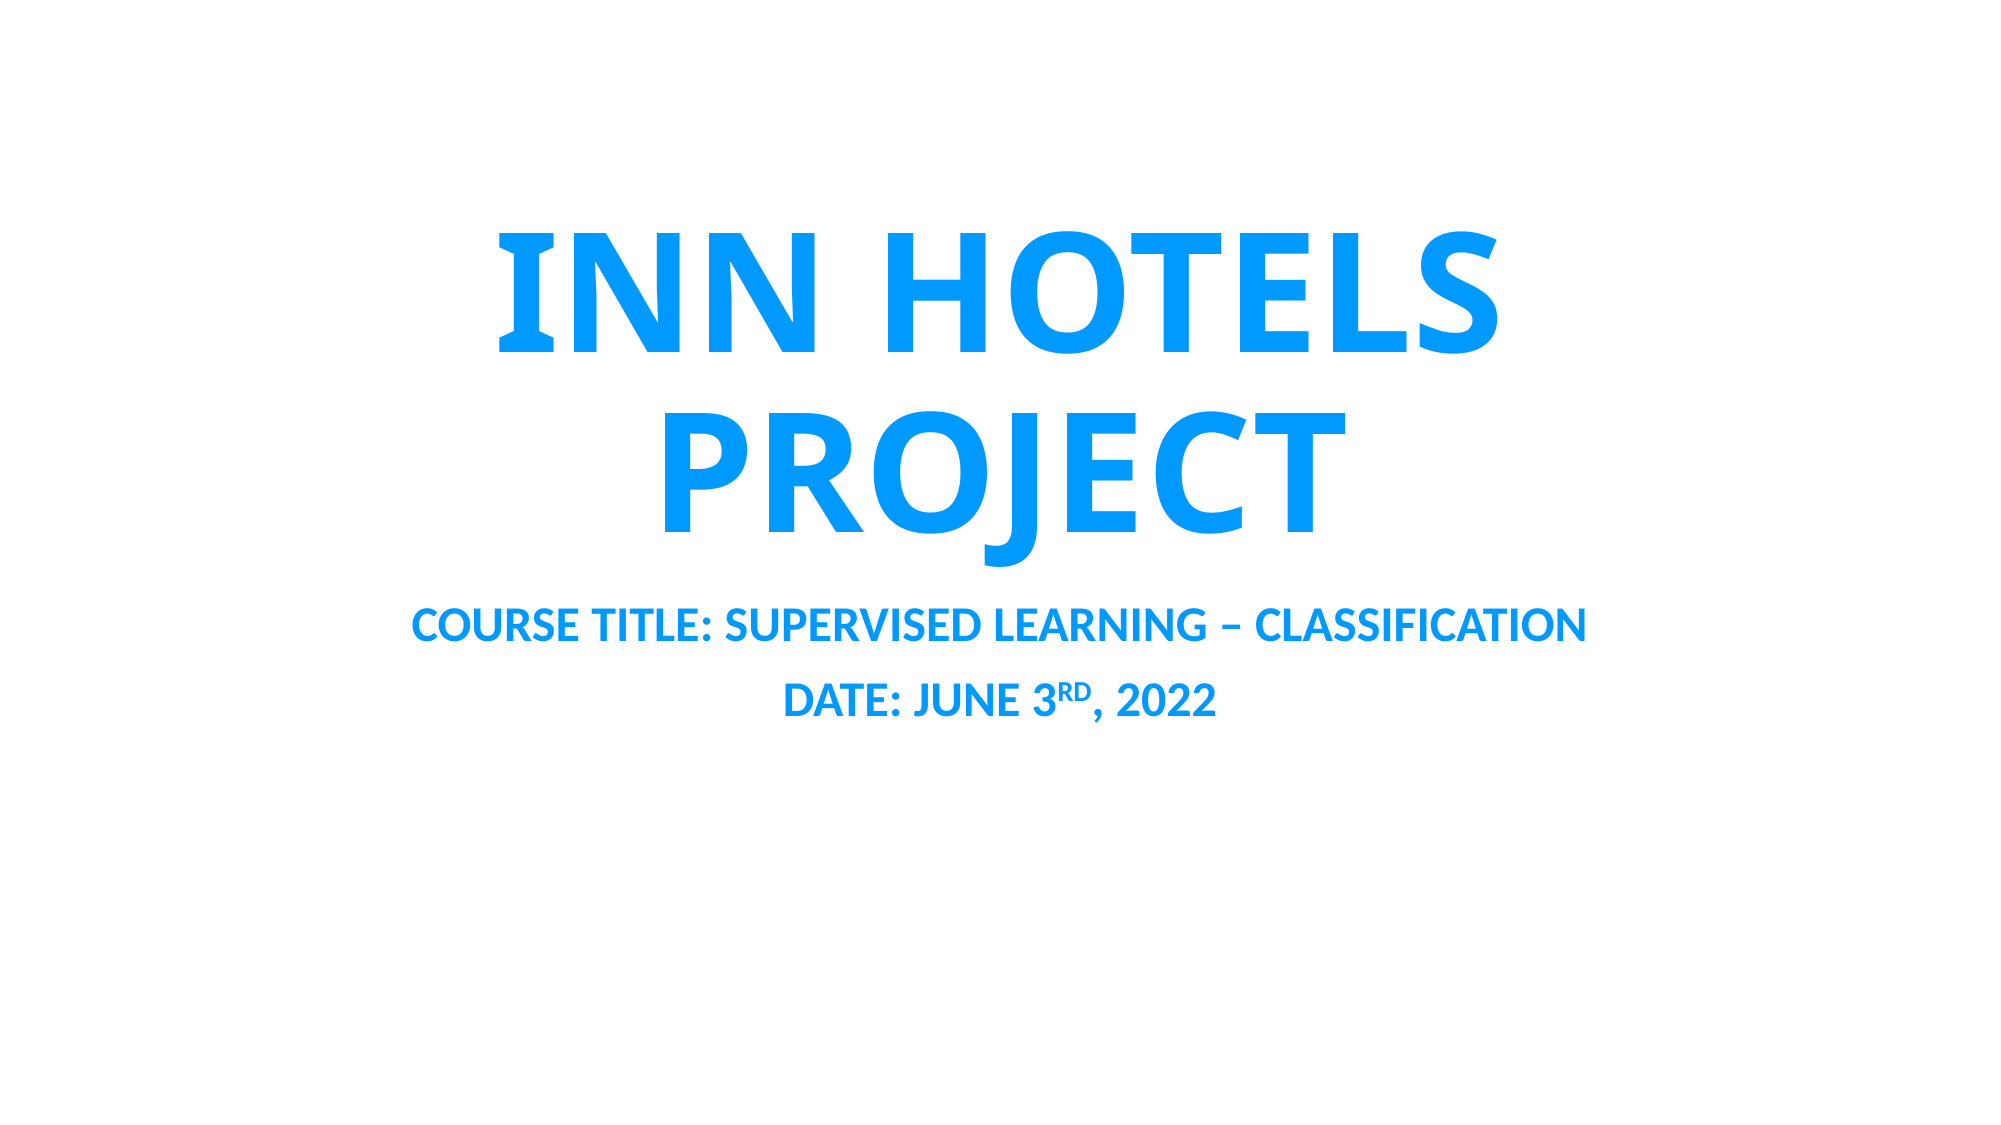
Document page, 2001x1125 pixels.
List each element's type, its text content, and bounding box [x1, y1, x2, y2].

subtitle COURSE TITLE: SUPERVISED LEARNING – CLASSIFICATION DATE: JUNE 3RD, 2022 [249, 590, 1750, 863]
title INN HOTELS PROJECT [249, 184, 1750, 576]
